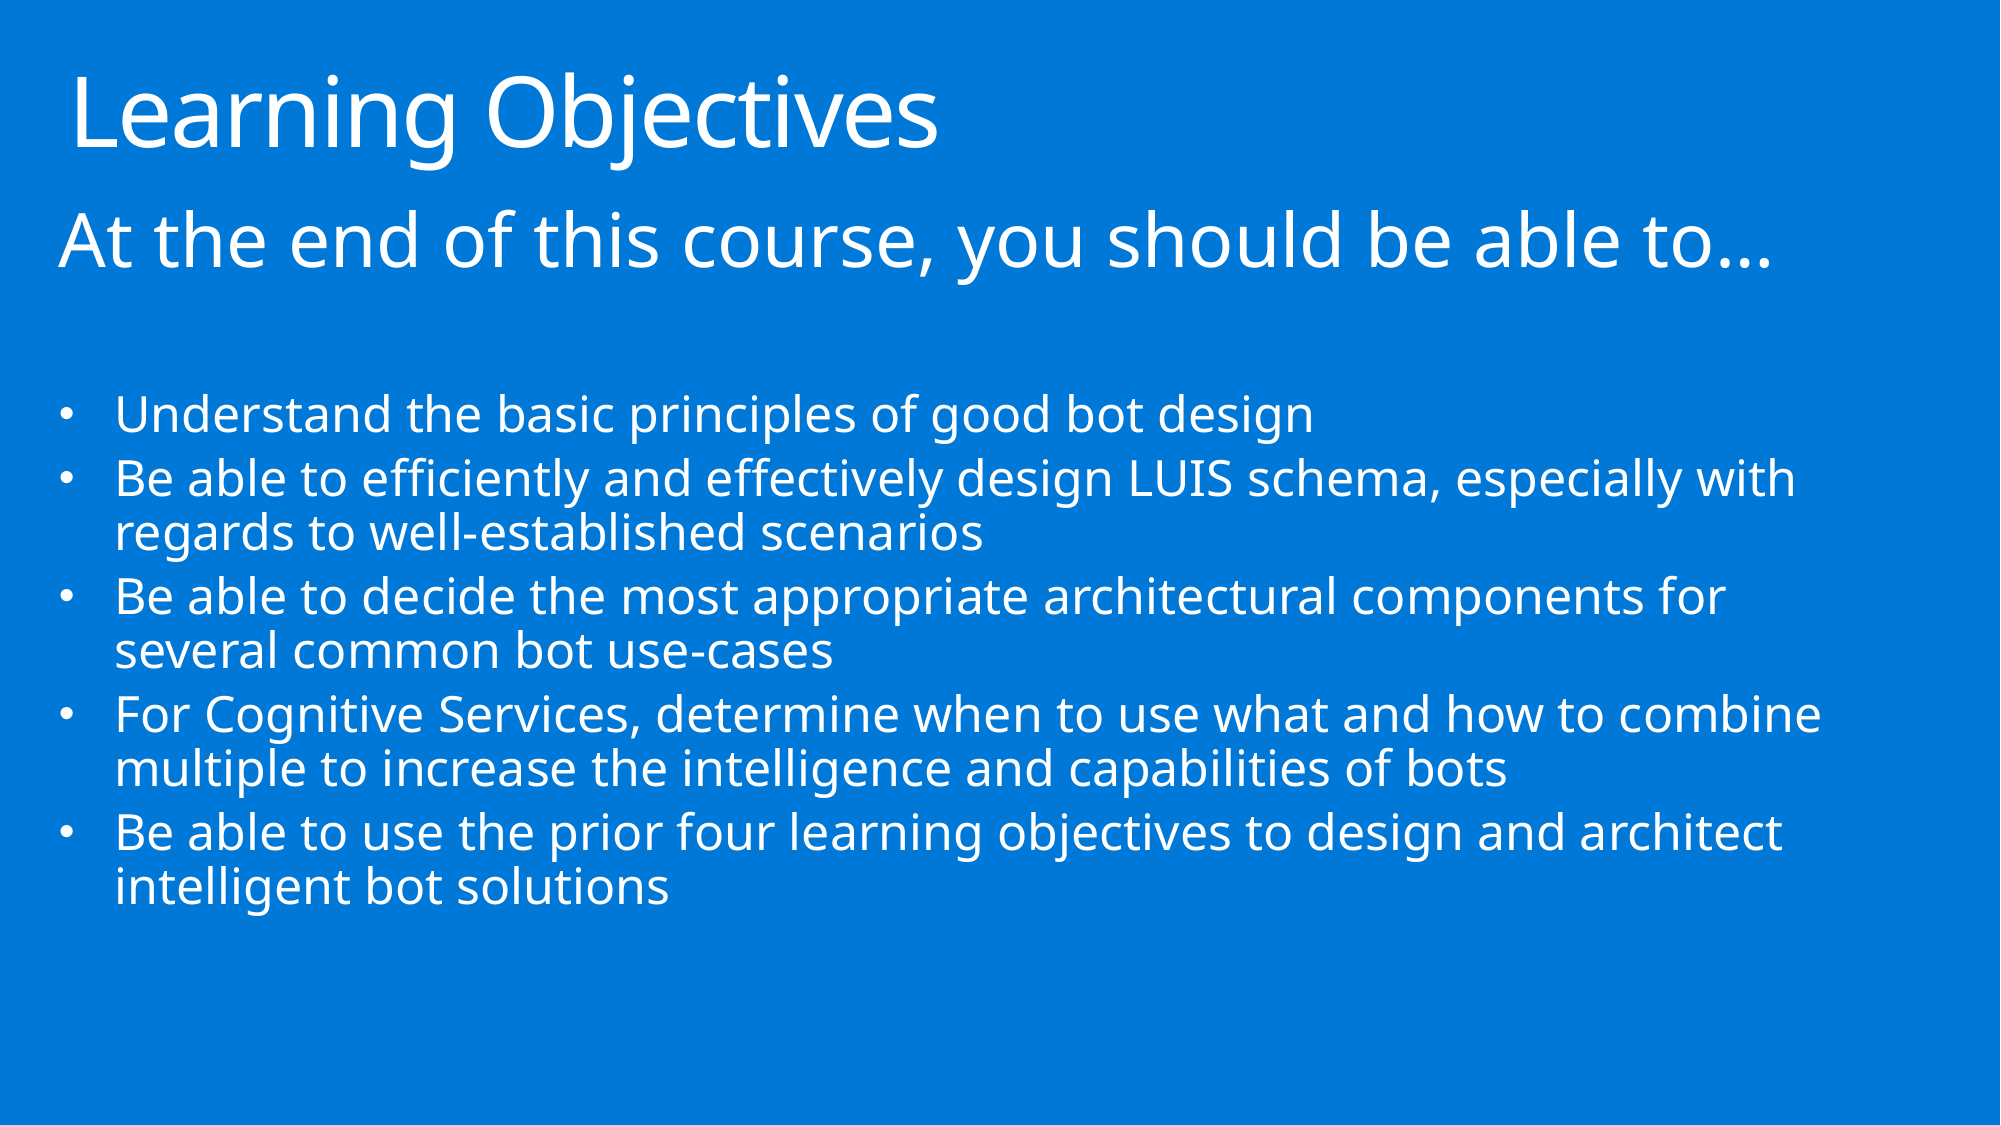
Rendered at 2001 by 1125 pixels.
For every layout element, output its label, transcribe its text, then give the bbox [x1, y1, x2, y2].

title Learning Objectives [44, 47, 1957, 196]
text_box At the end of this course, you should be able to… Understand the basic principles of good bot design Be able to efficiently and effectively design LUIS schema, especially with regards to well-established scenarios Be able to decide the most appropriate architectural components for several common bot use-cases For Cognitive Services, determine when to use what and how to combine multiple to increase the intelligence and capabilities of bots Be able to use the prior four learning objectives to design and architect intelligent bot solutions [44, 195, 1850, 958]
